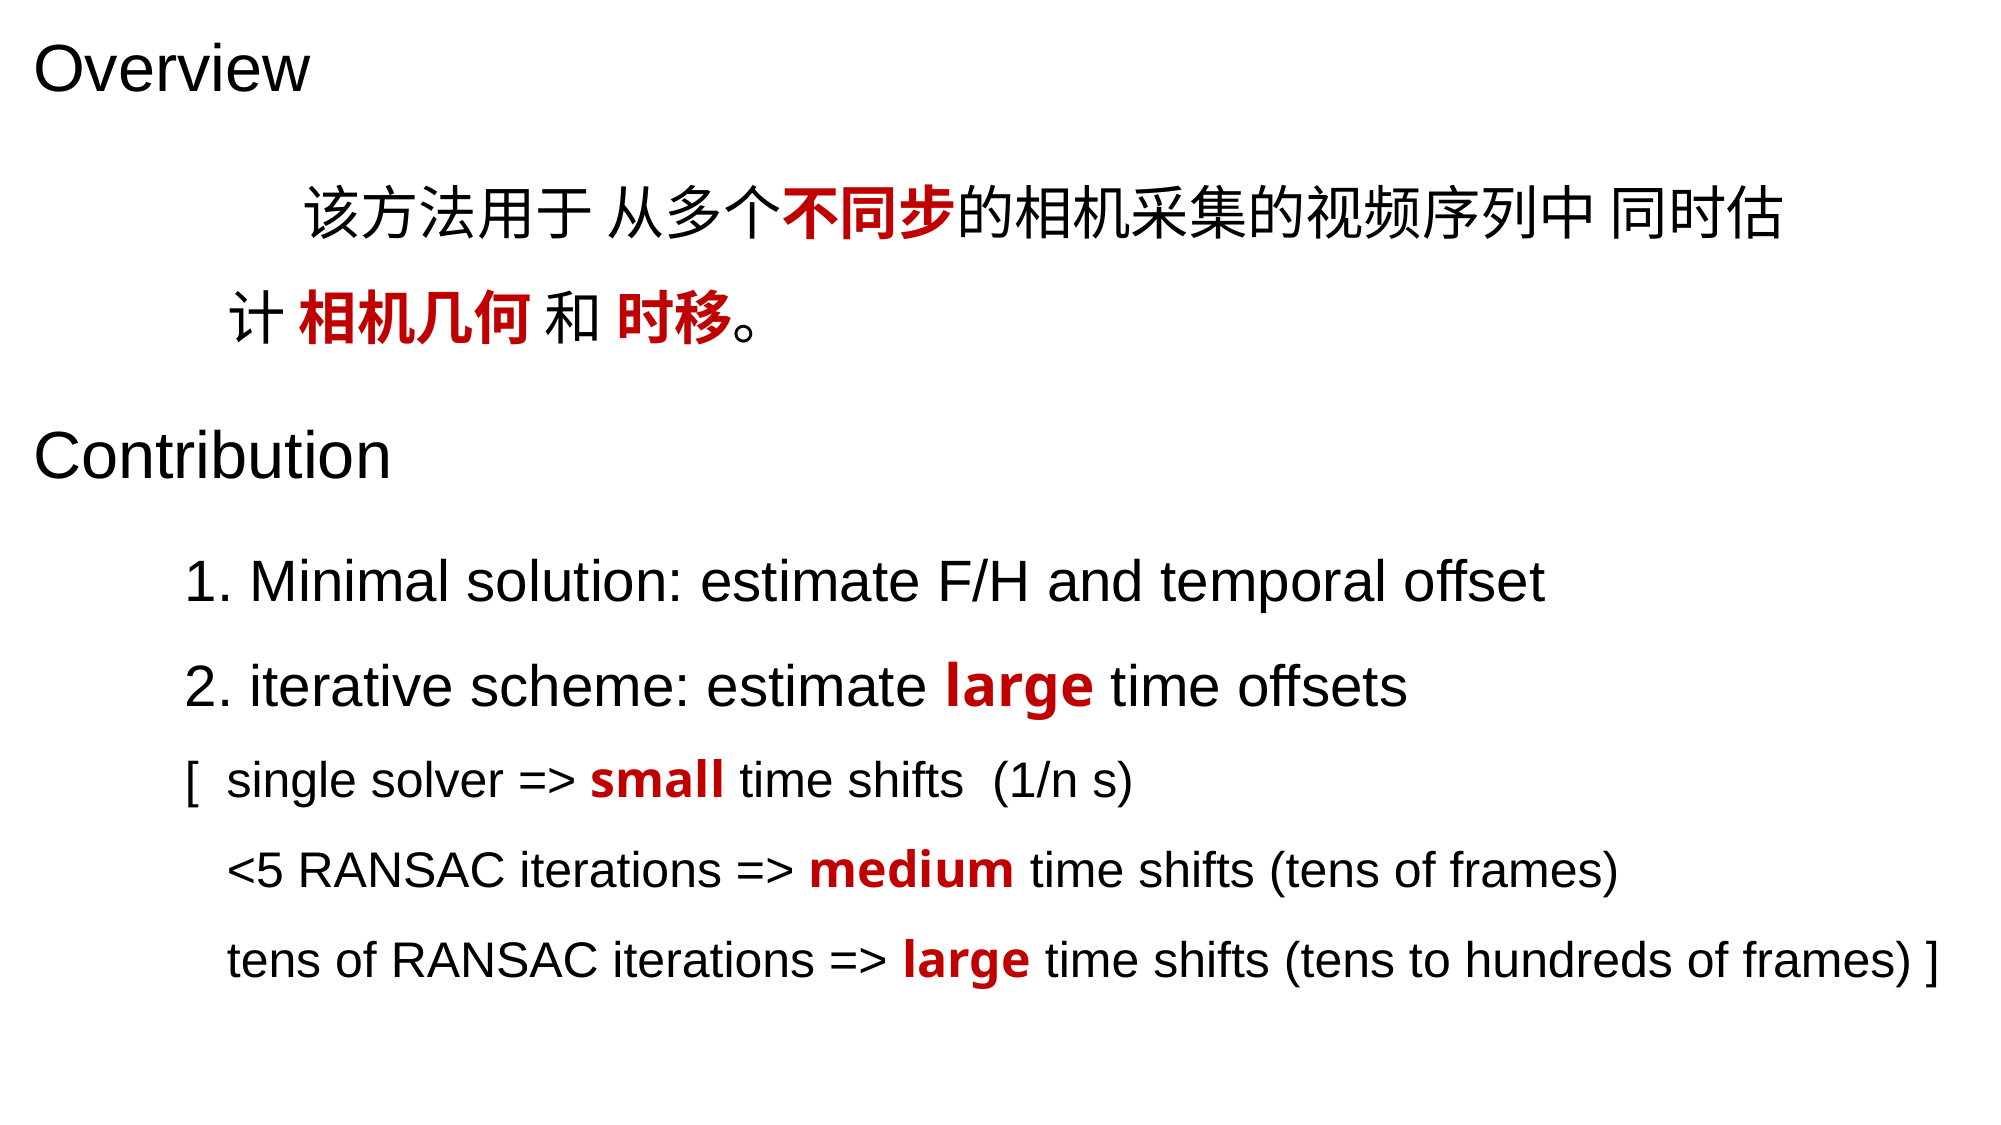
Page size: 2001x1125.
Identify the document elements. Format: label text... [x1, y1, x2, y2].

text_box Overview [18, 17, 340, 113]
text_box Contribution [18, 404, 502, 500]
text_box 1. Minimal solution: estimate F/H and temporal offset 2. iterative scheme: estimate large time offsets [ single solver => small time shifts (1/n s) <5 RANSAC iterations => medium time shifts (tens of frames) tens of RANSAC iterations => large time shifts (tens to hundreds of frames) ] [95, 500, 1967, 996]
text_box 该方法用于 从多个不同步的相机采集的视频序列中 同时估计 相机几何 和 时移。 [212, 133, 1840, 359]
